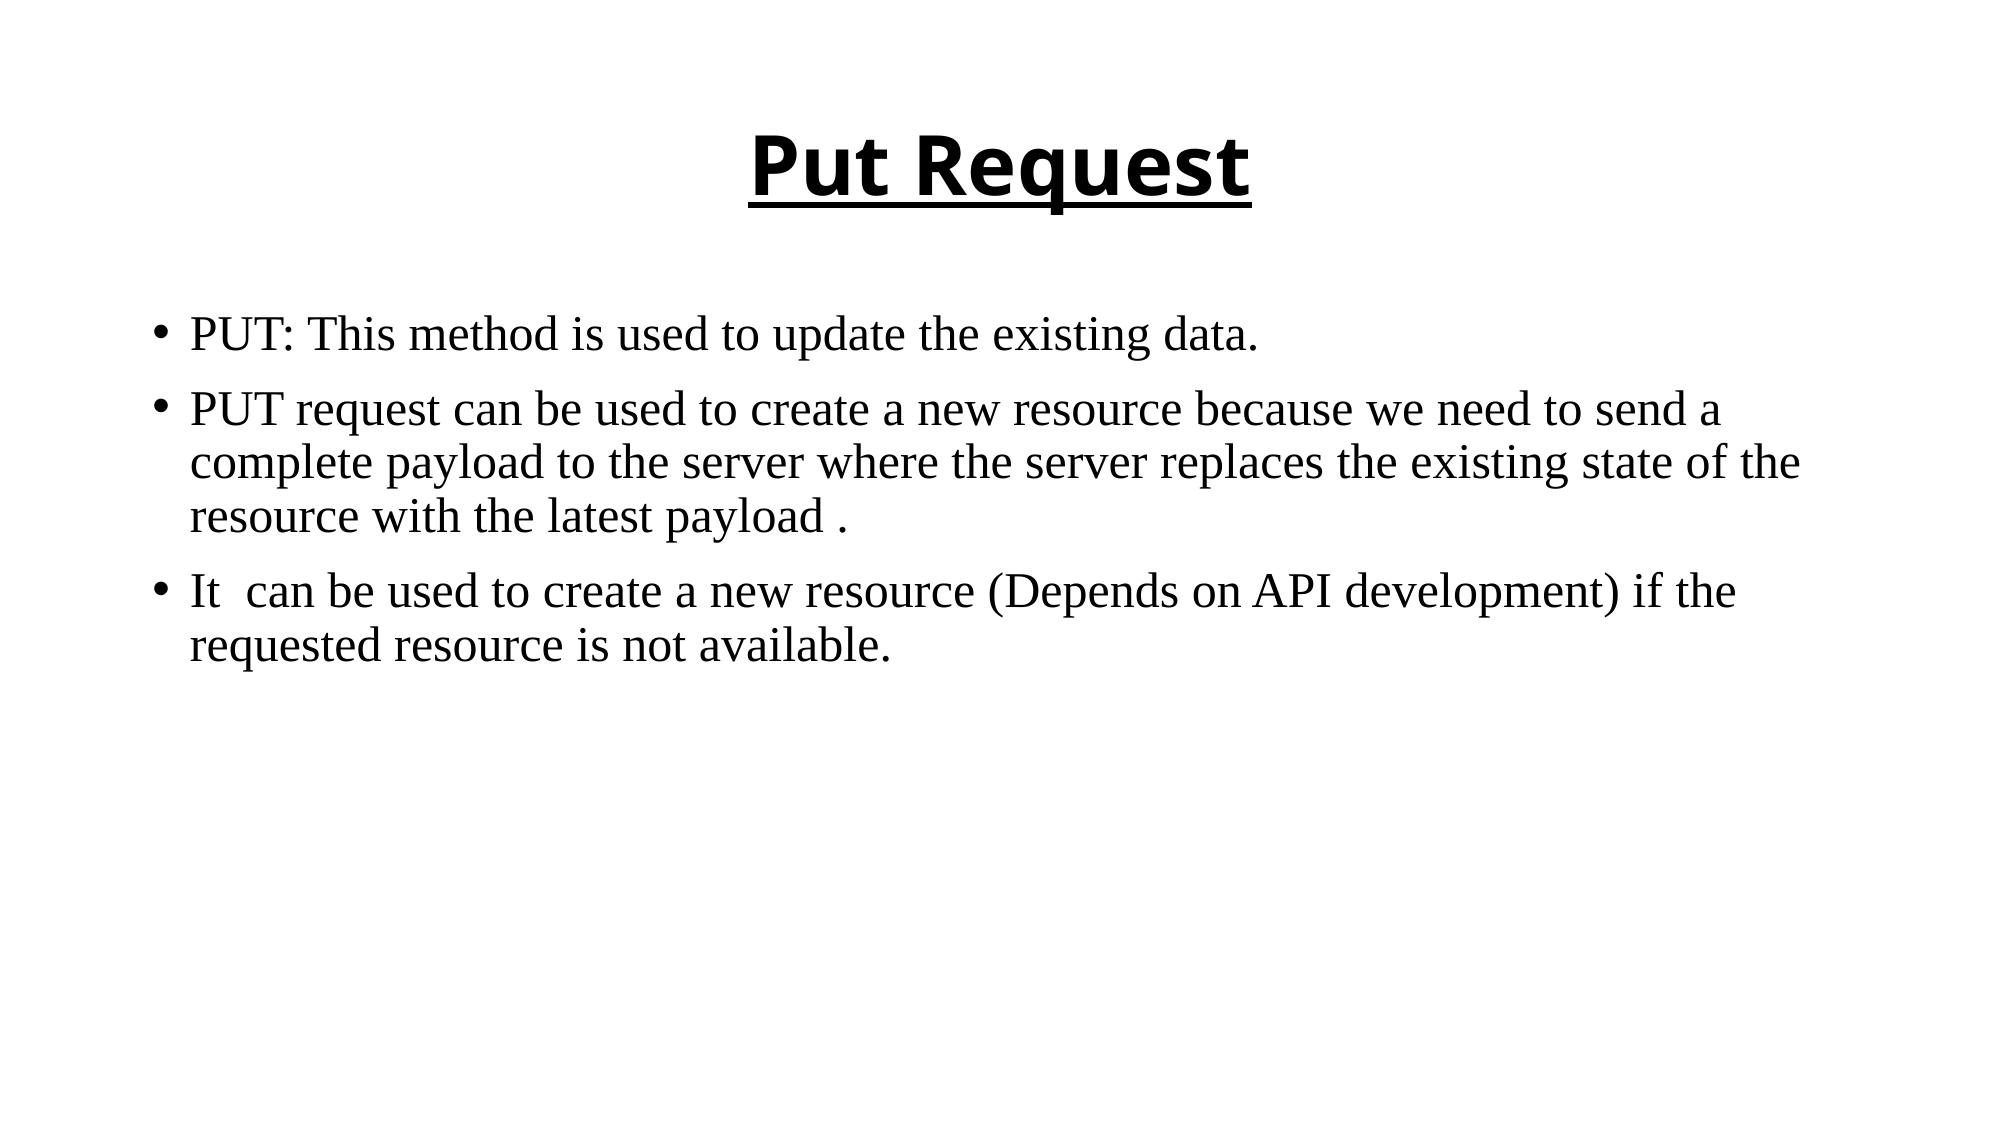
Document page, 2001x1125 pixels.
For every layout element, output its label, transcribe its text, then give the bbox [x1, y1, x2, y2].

title Put Request [137, 59, 1863, 278]
list PUT: This method is used to update the existing data. PUT request can be used to create a new resource because we need to send a complete payload to the server where the server replaces the existing state of the resource with the latest payload . It can be used to create a new resource (Depends on API development) if the requested resource is not available. [137, 299, 1863, 1014]
